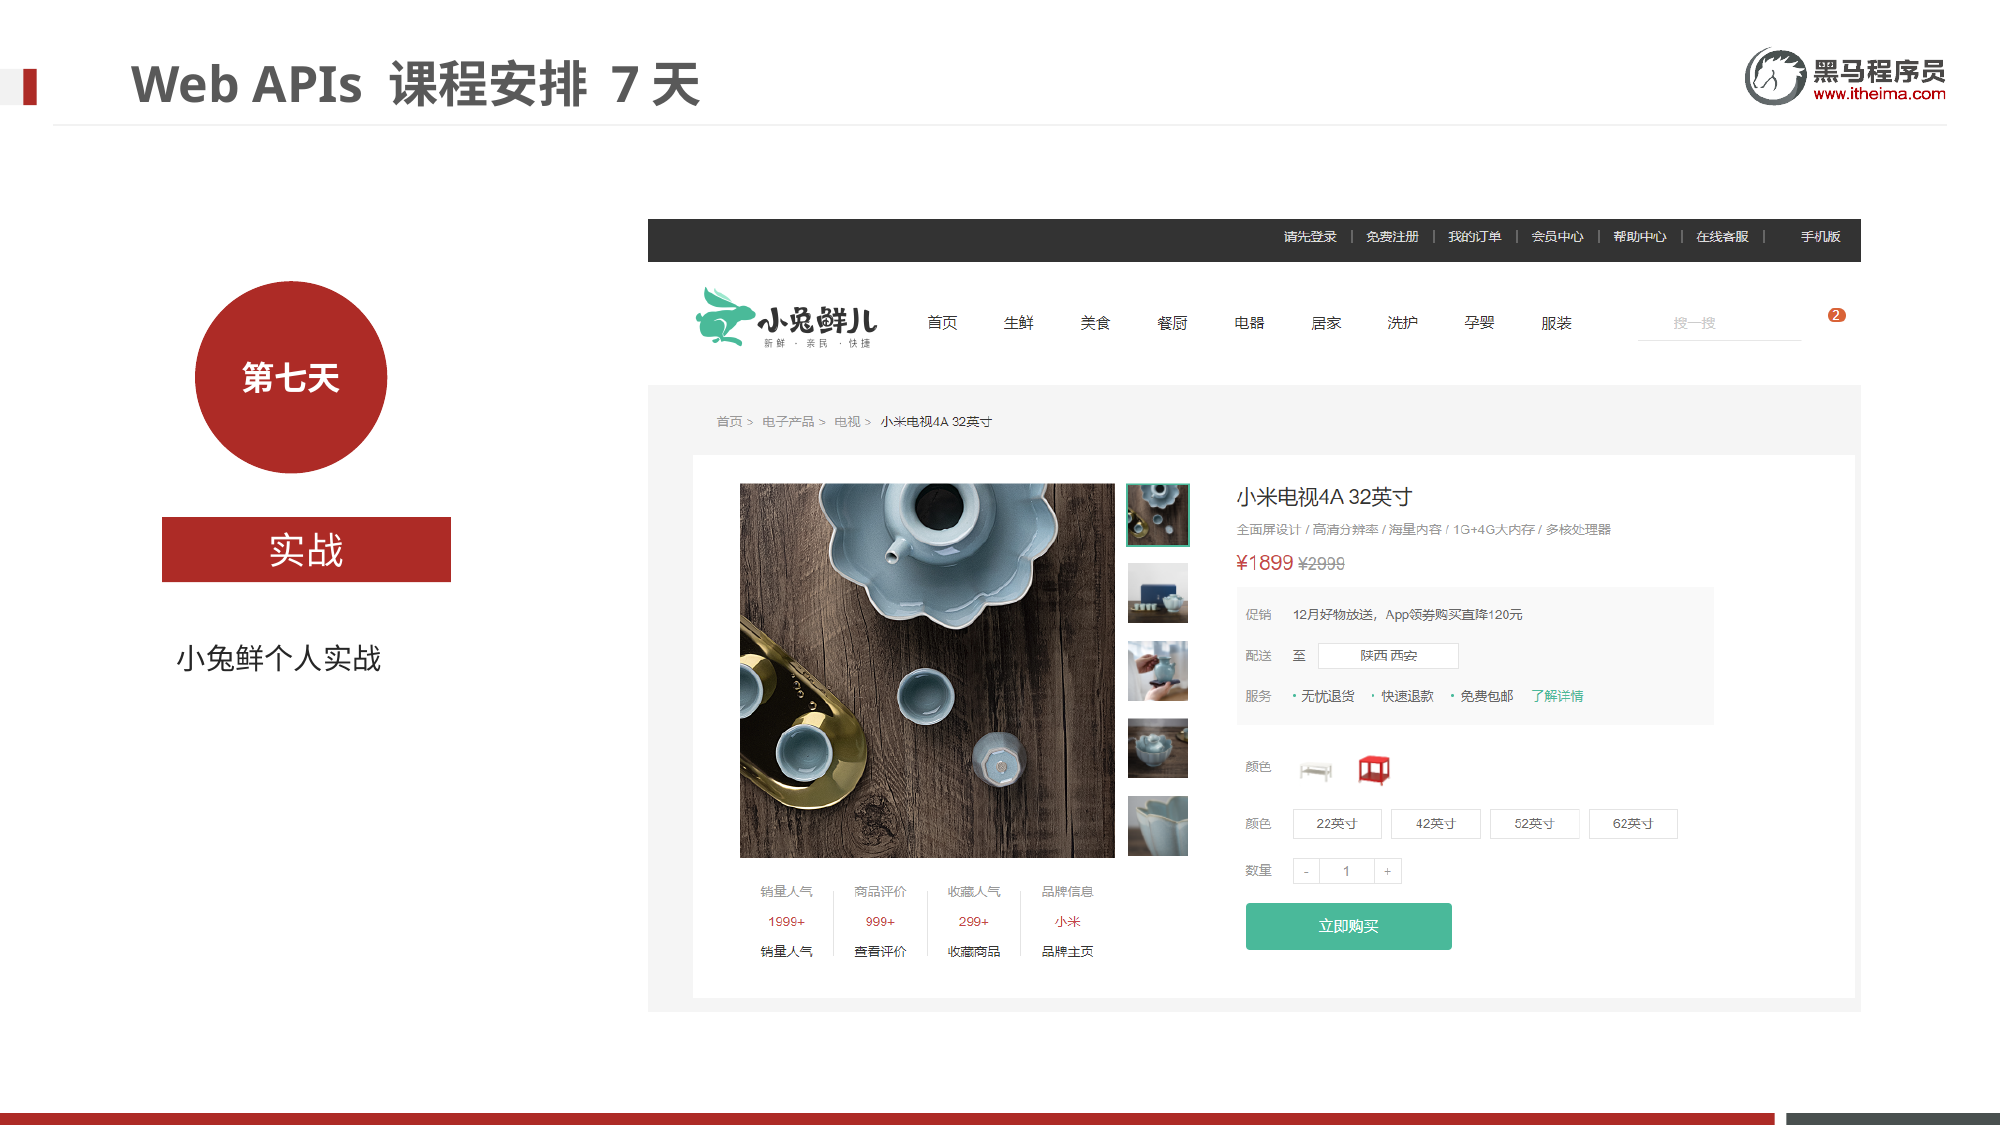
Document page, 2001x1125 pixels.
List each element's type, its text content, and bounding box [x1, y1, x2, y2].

title Web APIs 课程安排 7天 [116, 40, 1556, 125]
picture [647, 218, 1861, 1013]
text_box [161, 280, 492, 679]
picture [1744, 46, 1946, 106]
